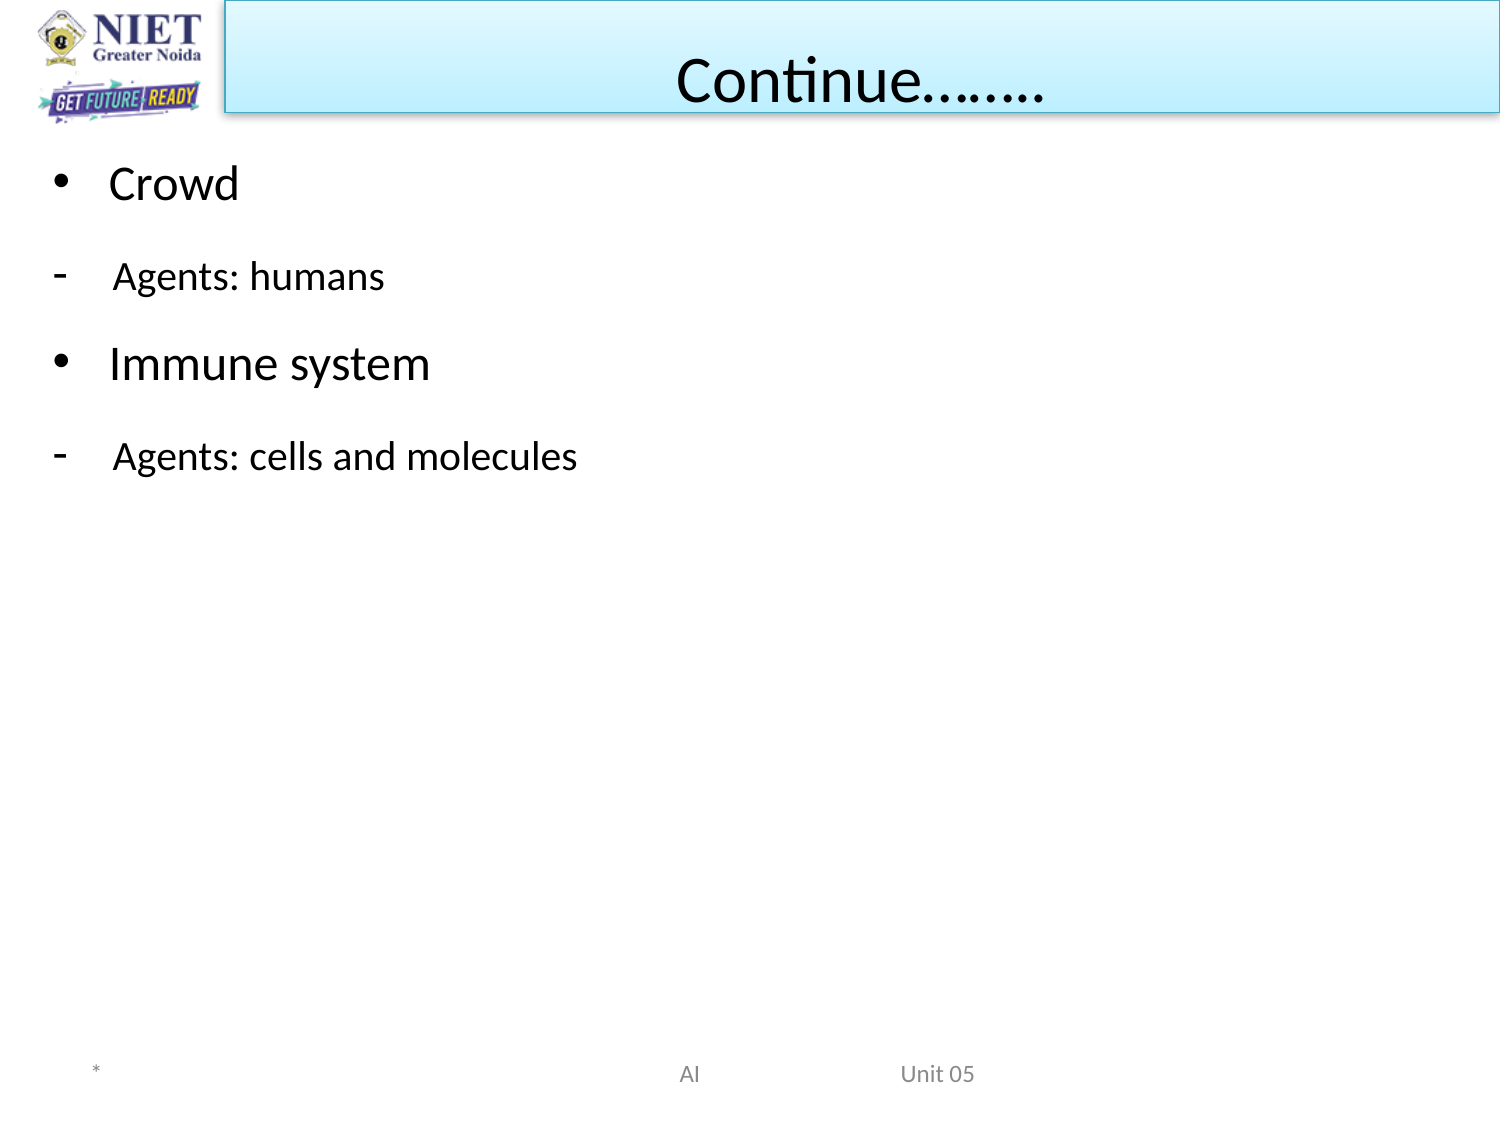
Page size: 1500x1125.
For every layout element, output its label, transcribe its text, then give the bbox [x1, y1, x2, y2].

text_box AI Unit 05 [412, 1042, 1238, 1103]
picture [0, 0, 238, 135]
text_box * [75, 1042, 412, 1103]
text_box Continue…….. [238, 0, 1500, 113]
list Crowd - Agents: humans Immune system - Agents: cells and molecules [37, 112, 1463, 988]
